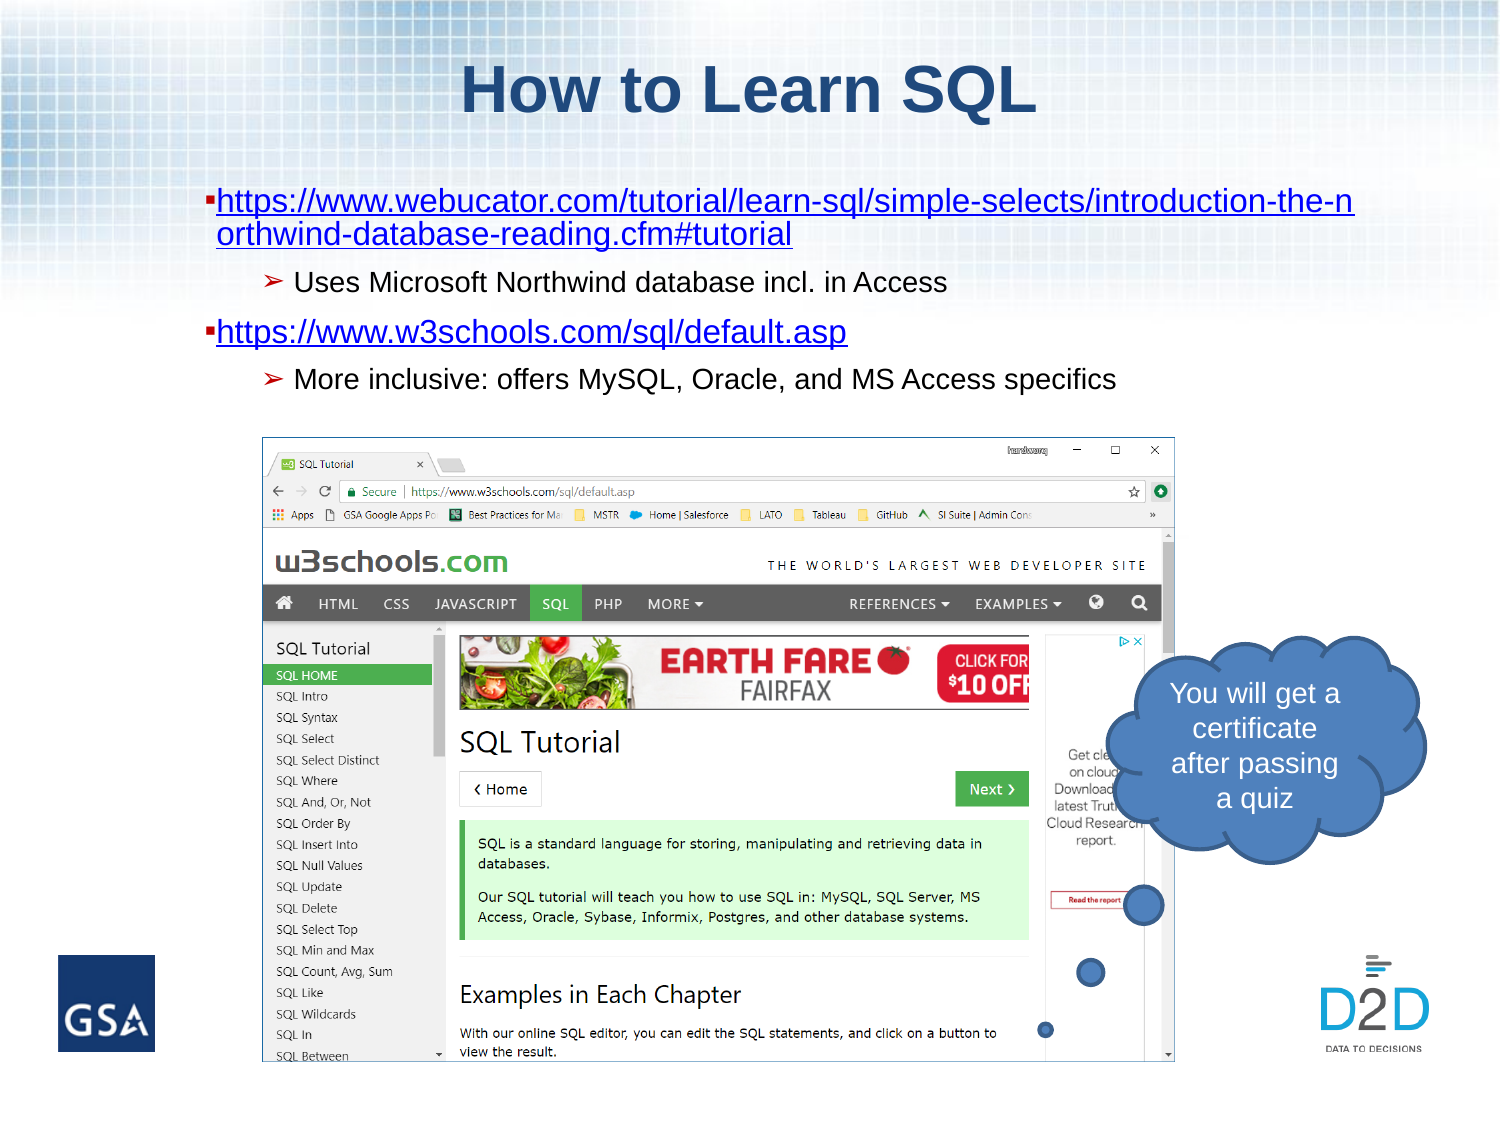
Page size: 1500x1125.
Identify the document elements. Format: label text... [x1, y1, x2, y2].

text_box You will get a certificate after passing a quiz [1179, 635, 1428, 866]
title How to Learn SQL [75, 30, 1425, 141]
picture [1310, 955, 1440, 1052]
list https://www.webucator.com/tutorial/learn-sql/simple-selects/introduction-the-northwind-database-reading.cfm#tutorial Uses Microsoft Northwind database incl. in Access https://www.w3schools.com/sql/default.asp More inclusive: offers MySQL, Oracle, and MS Access specifics [112, 164, 1388, 939]
picture [262, 437, 1176, 1062]
picture [0, 0, 1500, 539]
picture [58, 955, 155, 1052]
